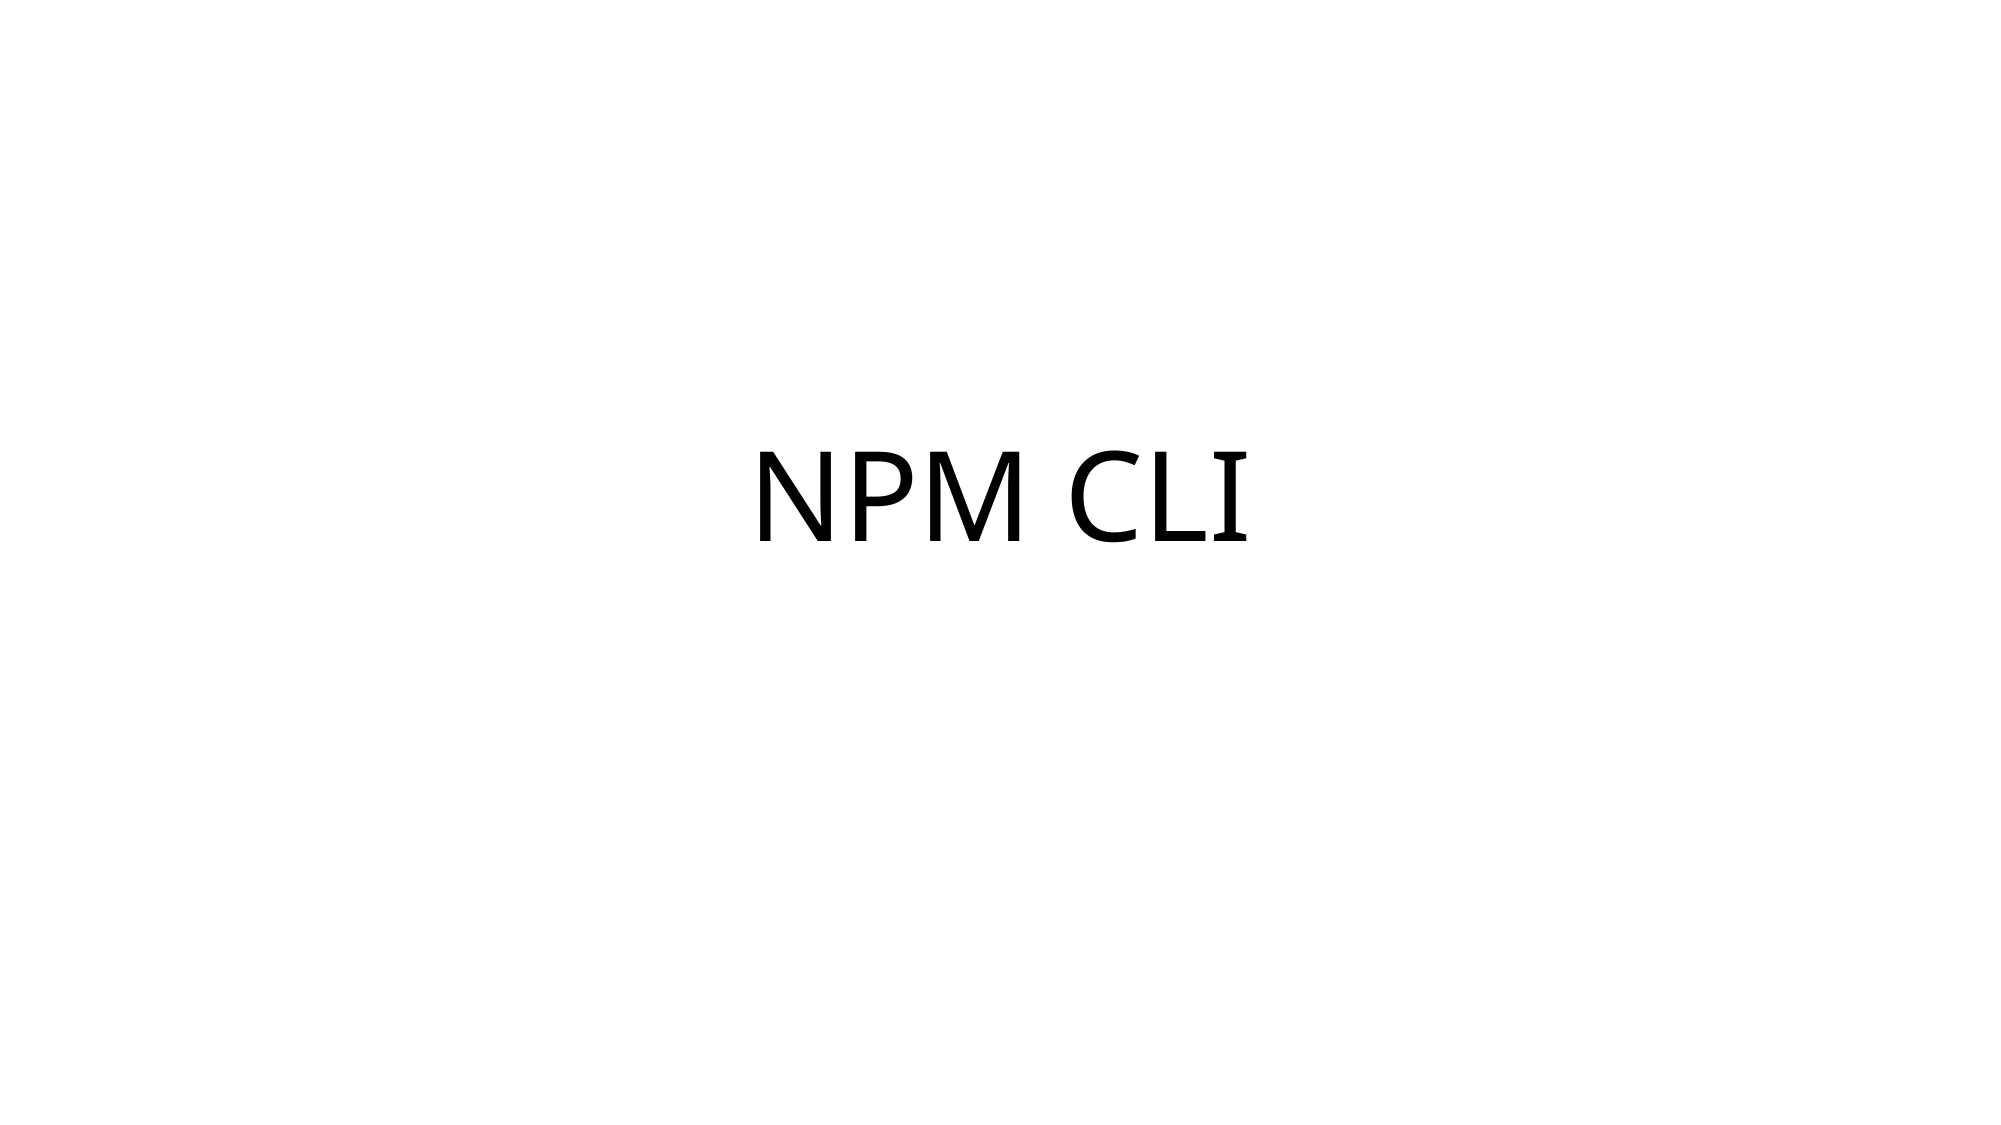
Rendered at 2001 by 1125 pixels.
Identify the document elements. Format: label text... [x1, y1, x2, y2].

title NPM CLI [249, 184, 1750, 576]
